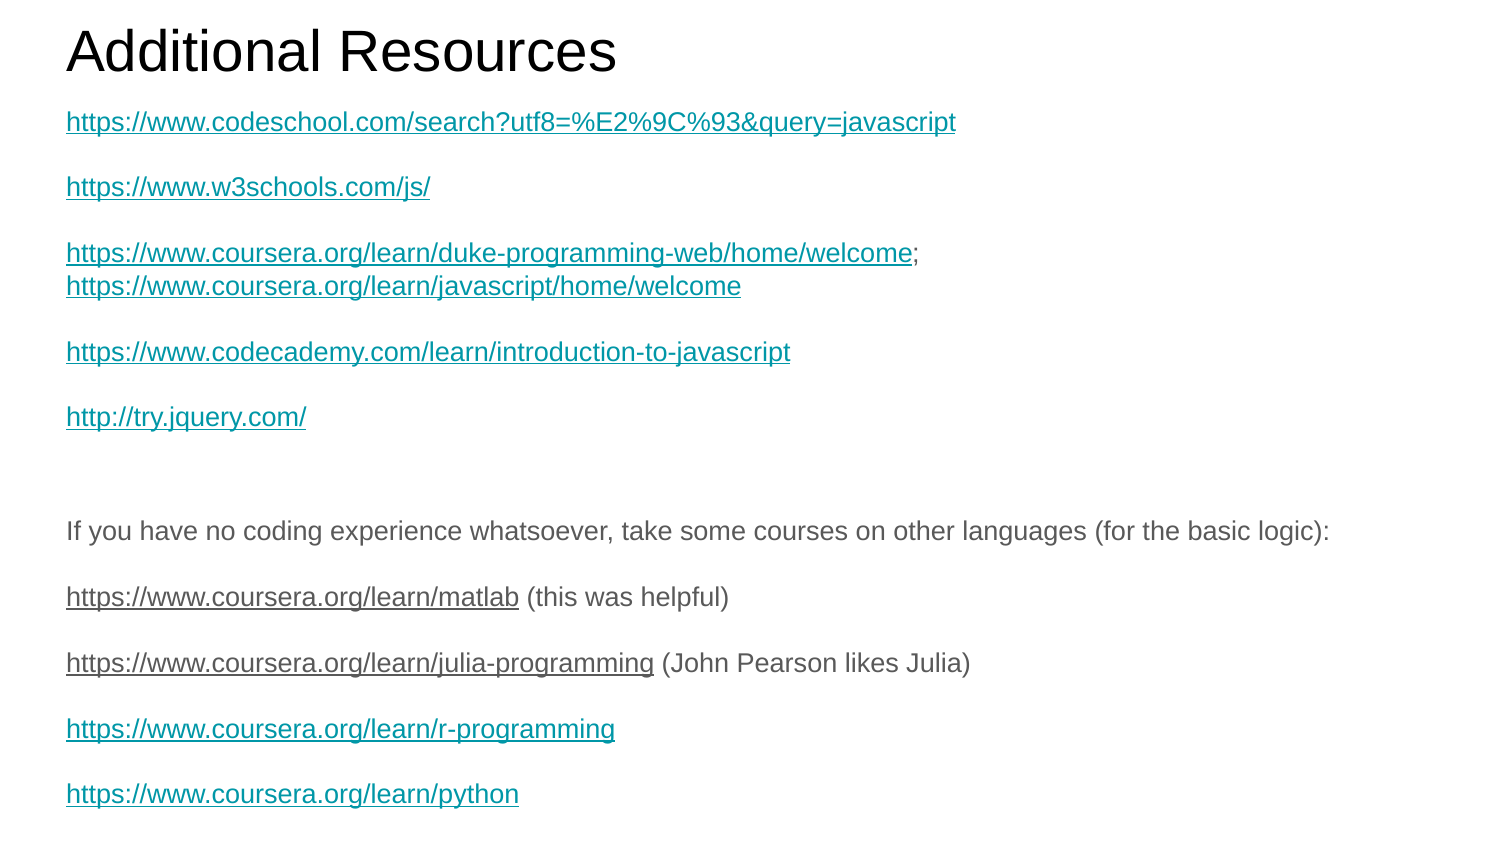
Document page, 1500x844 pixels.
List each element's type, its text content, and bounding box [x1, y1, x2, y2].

title Additional Resources [51, 0, 1449, 89]
list https://www.codeschool.com/search?utf8=%E2%9C%93&query=javascript https://www.w3schools.com/js/ https://www.coursera.org/learn/duke-programming-web/home/welcome; https://www.coursera.org/learn/javascript/home/welcome https://www.codecademy.com/learn/introduction-to-javascript http://try.jquery.com/ If you have no coding experience whatsoever, take some courses on other languages (for the basic logic): https://www.coursera.org/learn/matlab (this was helpful) https://www.coursera.org/learn/julia-programming (John Pearson likes Julia) https://www.coursera.org/learn/r-programming https://www.coursera.org/learn/python [51, 89, 1449, 650]
